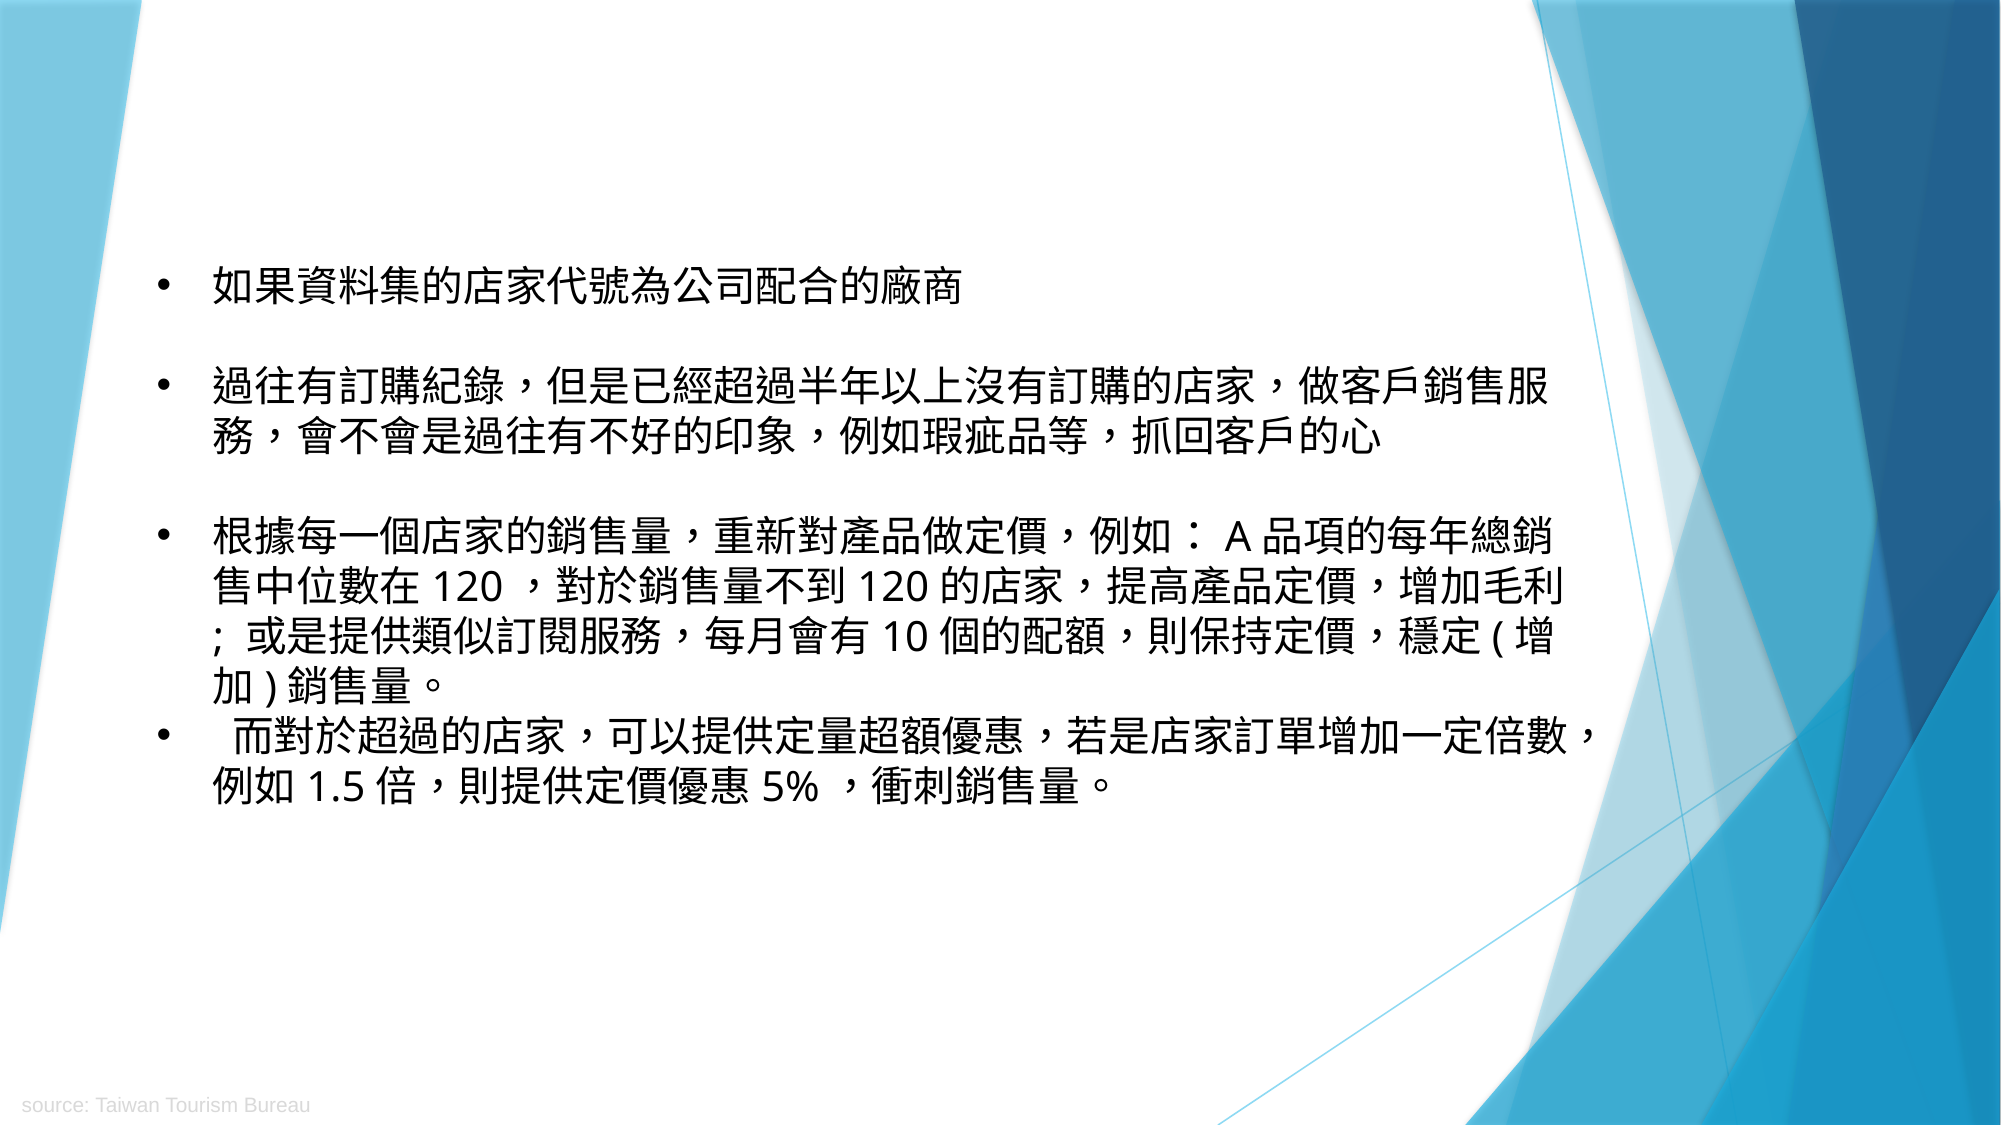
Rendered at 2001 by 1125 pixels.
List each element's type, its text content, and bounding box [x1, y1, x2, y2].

text_box 如果資料集的店家代號為公司配合的廠商 過往有訂購紀錄，但是已經超過半年以上沒有訂購的店家，做客戶銷售服務，會不會是過往有不好的印象，例如瑕疵品等，抓回客戶的心 根據每一個店家的銷售量，重新對產品做定價，例如：A品項的每年總銷售中位數在120，對於銷售量不到120的店家，提高產品定價，增加毛利 ; 或是提供類似訂閱服務，每月會有10個的配額，則保持定價，穩定(增加)銷售量。 而對於超過的店家，可以提供定量超額優惠，若是店家訂單增加一定倍數，例如1.5倍，則提供定價優惠5%，衝刺銷售量。 [141, 251, 1585, 867]
text_box source: Taiwan Tourism Bureau [0, 1084, 349, 1125]
